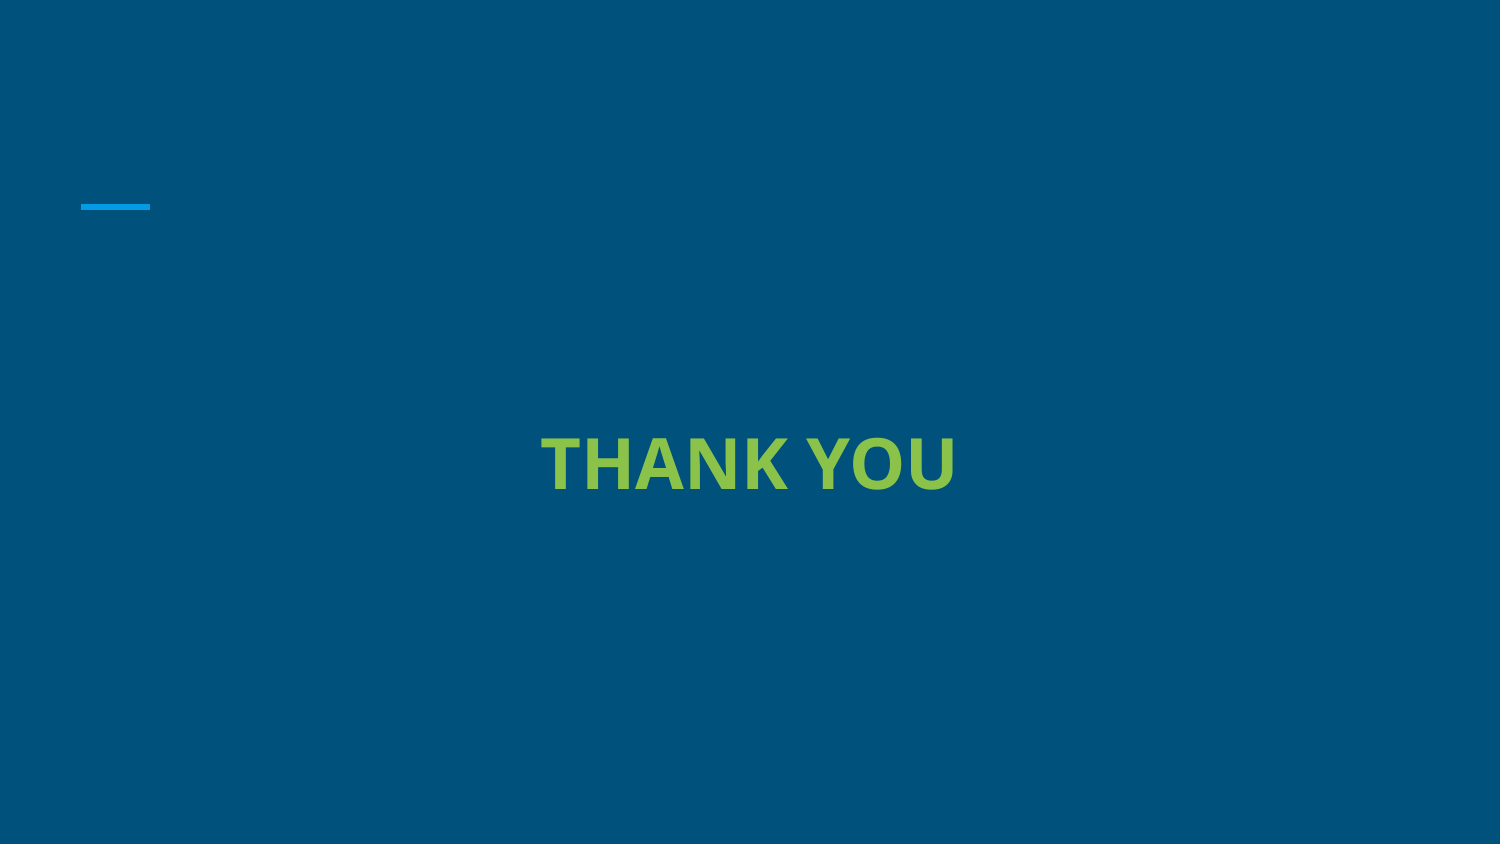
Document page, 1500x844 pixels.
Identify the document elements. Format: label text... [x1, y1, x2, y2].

list THANK YOU [63, 244, 1437, 750]
